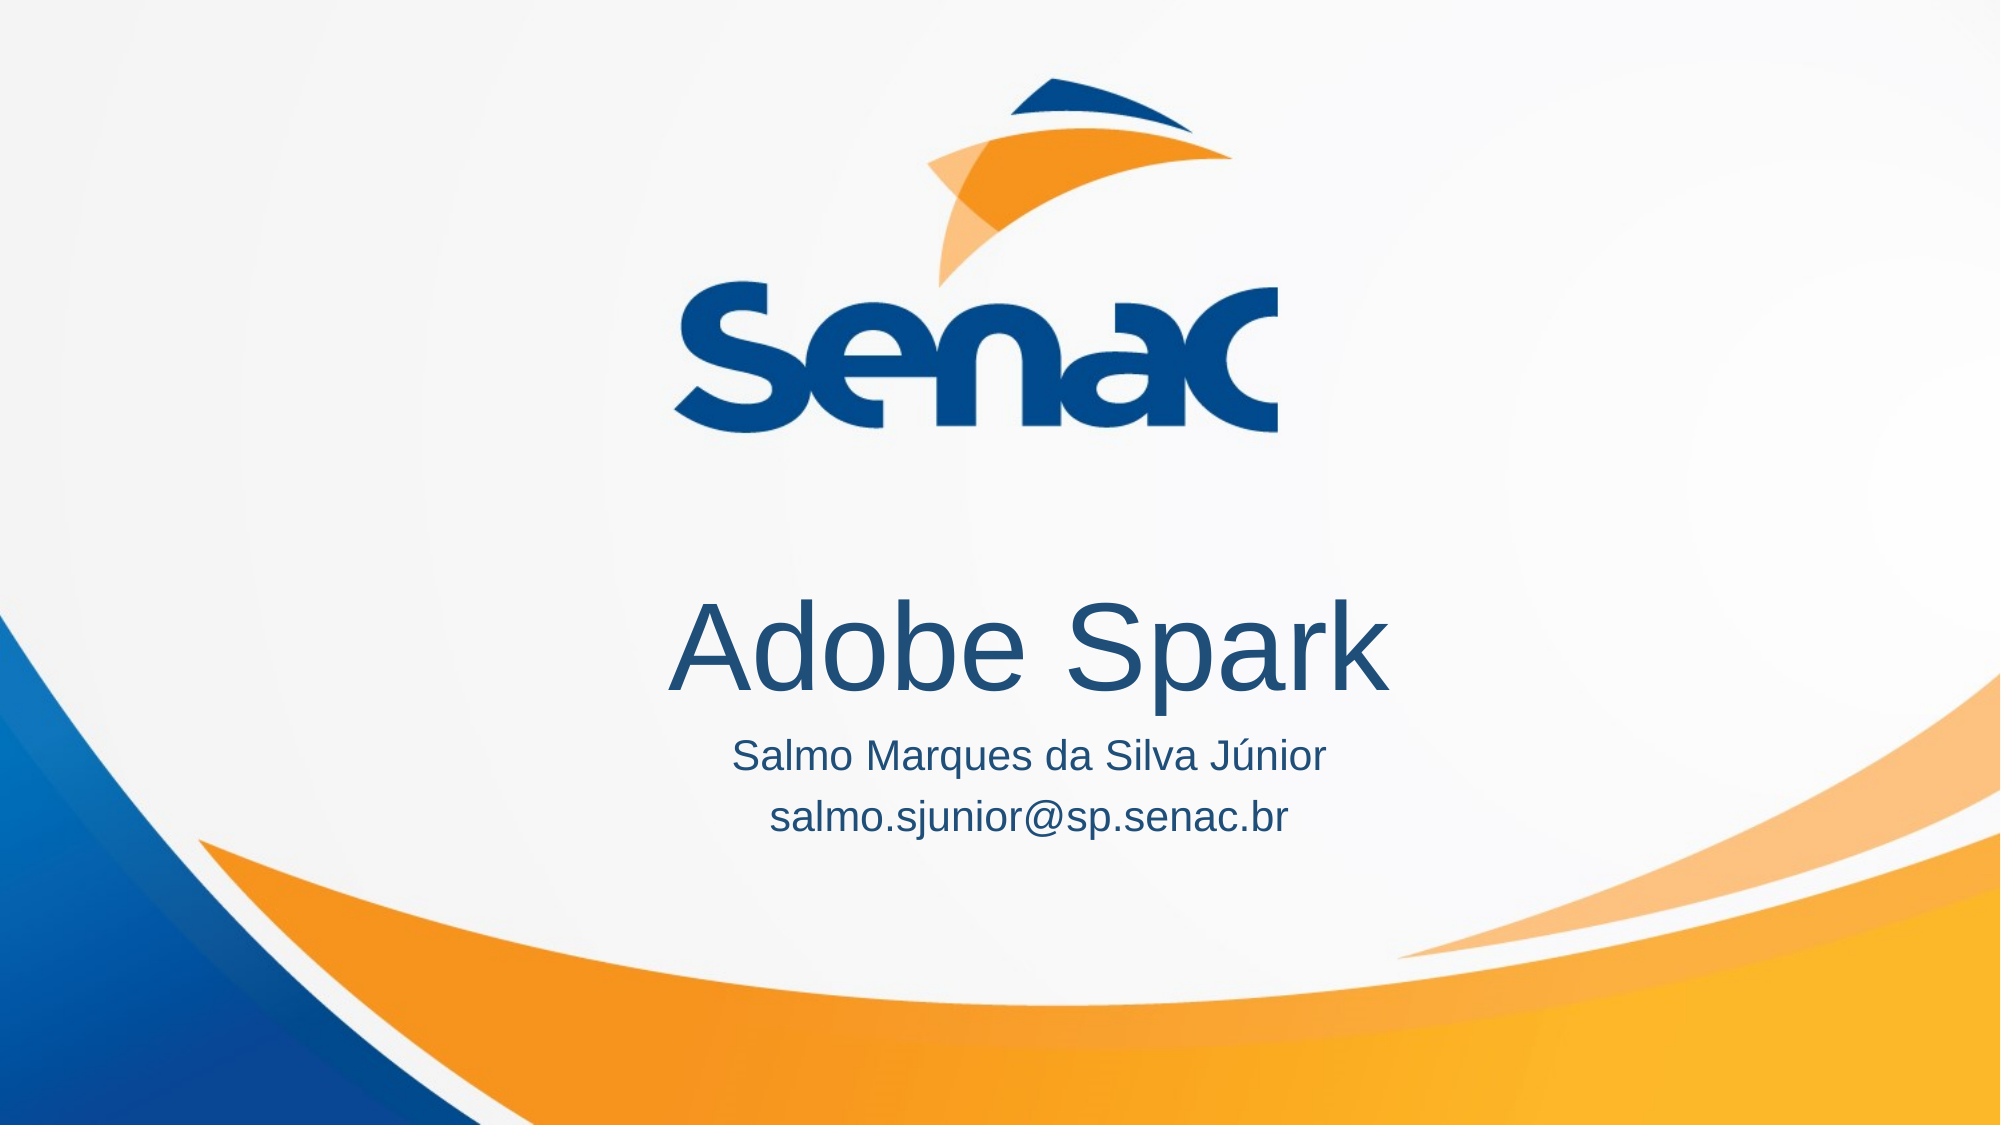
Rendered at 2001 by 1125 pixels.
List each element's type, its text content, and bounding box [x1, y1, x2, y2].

picture [0, 0, 2001, 1125]
text_box Adobe Spark [96, 475, 1963, 723]
text_box Salmo Marques da Silva Júnior salmo.sjunior@sp.senac.br [279, 728, 1780, 849]
